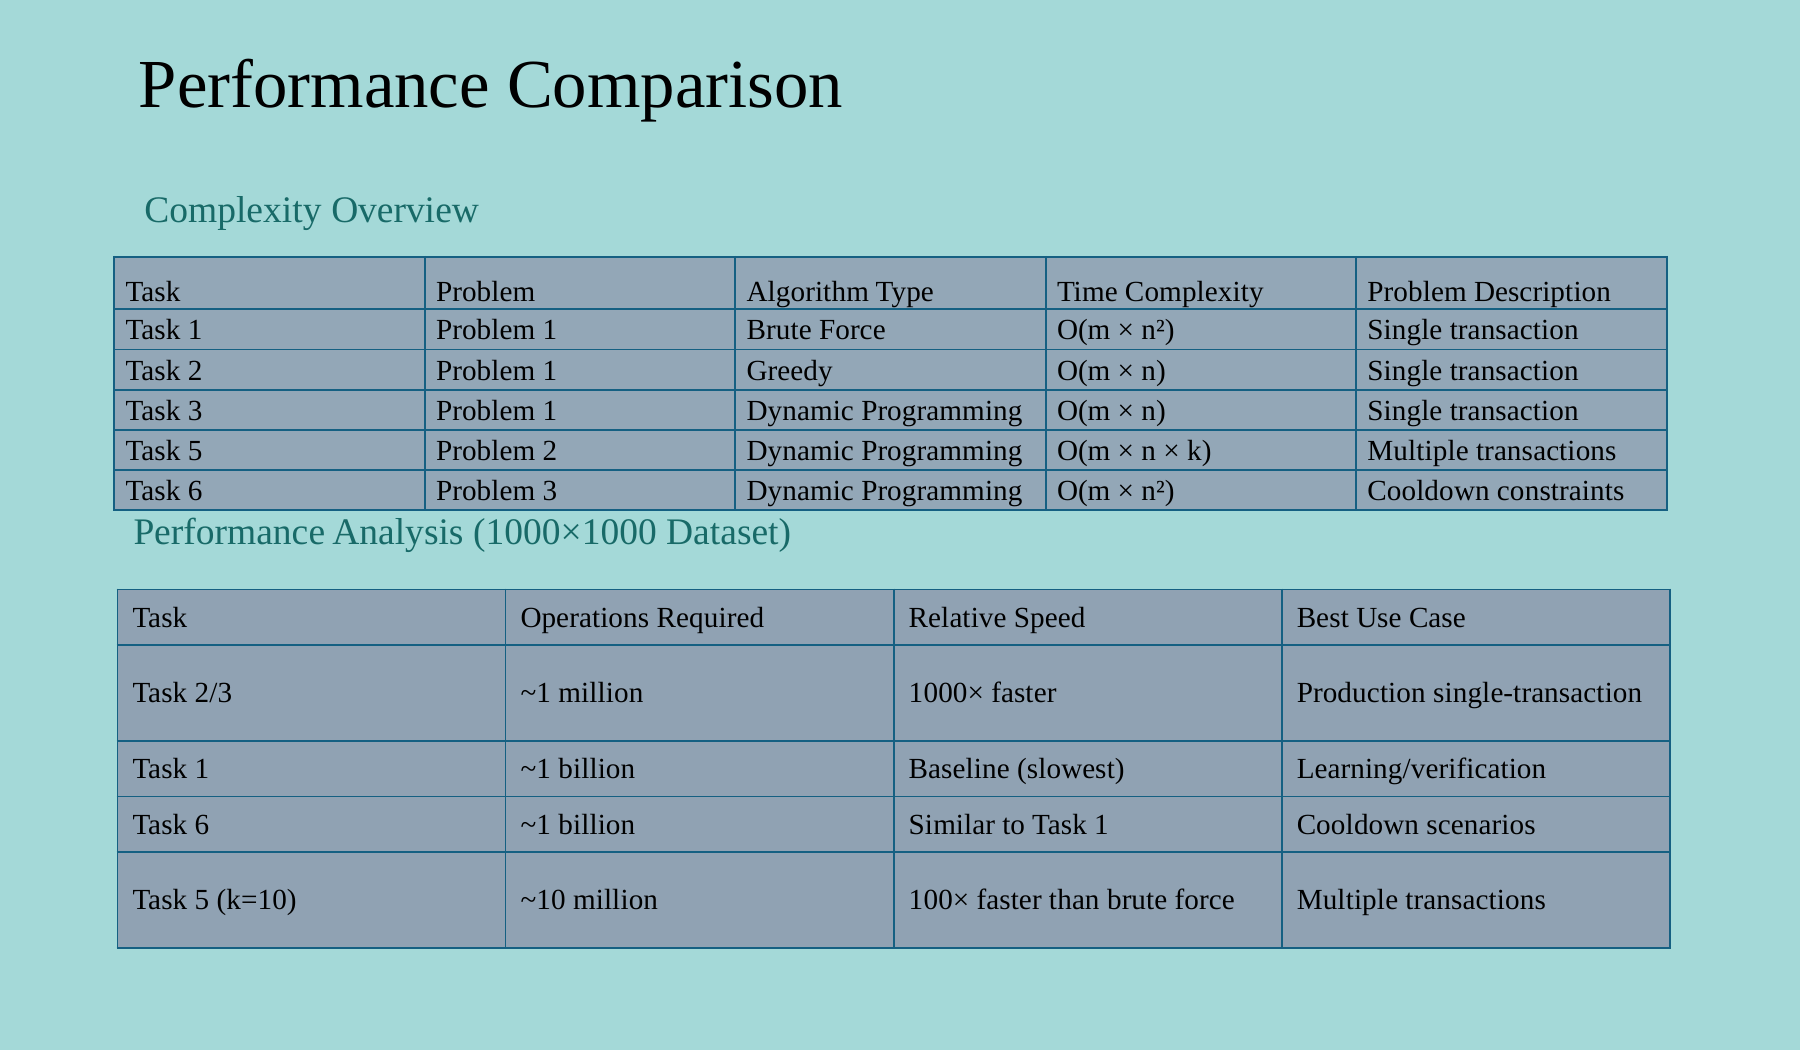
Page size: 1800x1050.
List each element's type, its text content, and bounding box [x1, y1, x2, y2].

table_cell Task 5 (k=10) [118, 853, 505, 947]
table_cell O(m × n) [1047, 350, 1355, 389]
table_cell Single transaction [1357, 391, 1666, 429]
table_cell Production single-transaction [1283, 646, 1669, 740]
table_header Operations Required [506, 590, 893, 644]
table_cell Similar to Task 1 [895, 797, 1281, 851]
text_box Performance Analysis (1000×1000 Dataset) [118, 511, 900, 589]
table_header Relative Speed [895, 590, 1281, 644]
table_cell Learning/verification [1283, 742, 1669, 796]
title Performance Comparison [123, 0, 1677, 187]
table_cell ~1 million [506, 646, 893, 740]
table_header Problem [426, 258, 734, 308]
table_cell Problem 1 [426, 391, 734, 429]
table_cell Task 5 [115, 431, 424, 469]
table_header Algorithm Type [736, 258, 1045, 308]
table_cell O(m × n × k) [1047, 431, 1355, 469]
table_cell Dynamic Programming [736, 471, 1045, 509]
table_cell Cooldown constraints [1357, 471, 1666, 509]
table_cell Problem 3 [426, 471, 734, 509]
table_cell Task 2/3 [118, 646, 505, 740]
table_cell Brute Force [736, 310, 1045, 349]
table_cell Baseline (slowest) [895, 742, 1281, 796]
table_cell O(m × n²) [1047, 471, 1355, 509]
table_cell Task 6 [118, 797, 505, 851]
table_cell Problem 2 [426, 431, 734, 469]
table_cell Problem 1 [426, 350, 734, 389]
table_cell Multiple transactions [1357, 431, 1666, 469]
table_header Task [115, 258, 424, 308]
table_header Best Use Case [1283, 590, 1669, 644]
table_cell Task 1 [118, 742, 505, 796]
table_cell ~10 million [506, 853, 893, 947]
table_header Time Complexity [1047, 258, 1355, 308]
table_cell Dynamic Programming [736, 391, 1045, 429]
table_cell Task 1 [115, 310, 424, 349]
table_cell 1000× faster [895, 646, 1281, 740]
table_cell Problem 1 [426, 310, 734, 349]
table_cell ~1 billion [506, 797, 893, 851]
text_box Complexity Overview [129, 177, 1030, 237]
table_cell ~1 billion [506, 742, 893, 796]
table_cell Single transaction [1357, 350, 1666, 389]
table_cell O(m × n²) [1047, 310, 1355, 349]
table_cell Single transaction [1357, 310, 1666, 349]
table_cell Task 2 [115, 350, 424, 389]
table_cell Task 6 [115, 471, 424, 509]
table_cell O(m × n) [1047, 391, 1355, 429]
table_cell Dynamic Programming [736, 431, 1045, 469]
table_header Problem Description [1357, 258, 1666, 308]
table_header Task [118, 590, 505, 644]
table_cell Cooldown scenarios [1283, 797, 1669, 851]
table_cell 100× faster than brute force [895, 853, 1281, 947]
table_cell Task 3 [115, 391, 424, 429]
table_cell Greedy [736, 350, 1045, 389]
table_cell Multiple transactions [1283, 853, 1669, 947]
